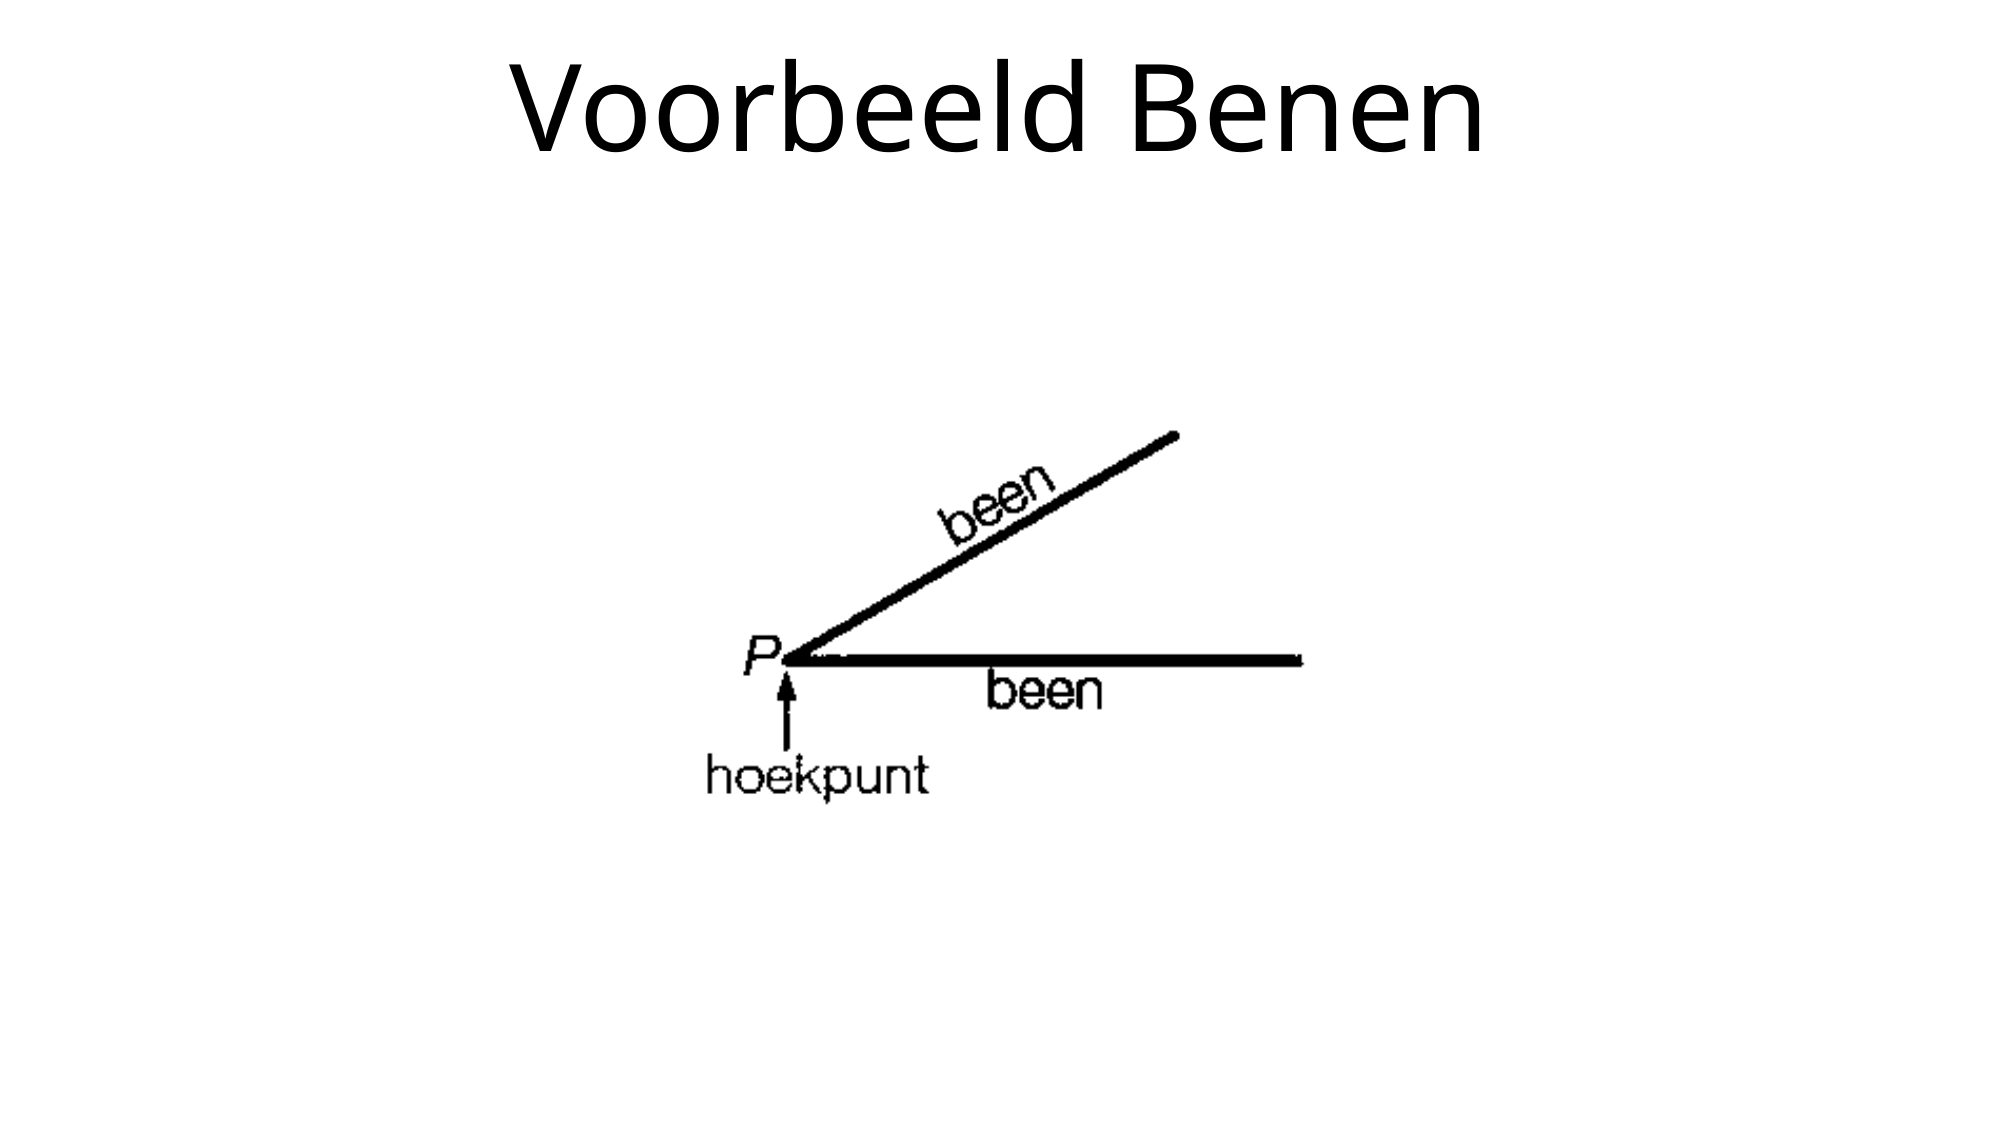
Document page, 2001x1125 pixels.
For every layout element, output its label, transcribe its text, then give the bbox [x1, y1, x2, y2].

picture [702, 385, 1397, 813]
title Voorbeeld Benen [249, 38, 1750, 186]
